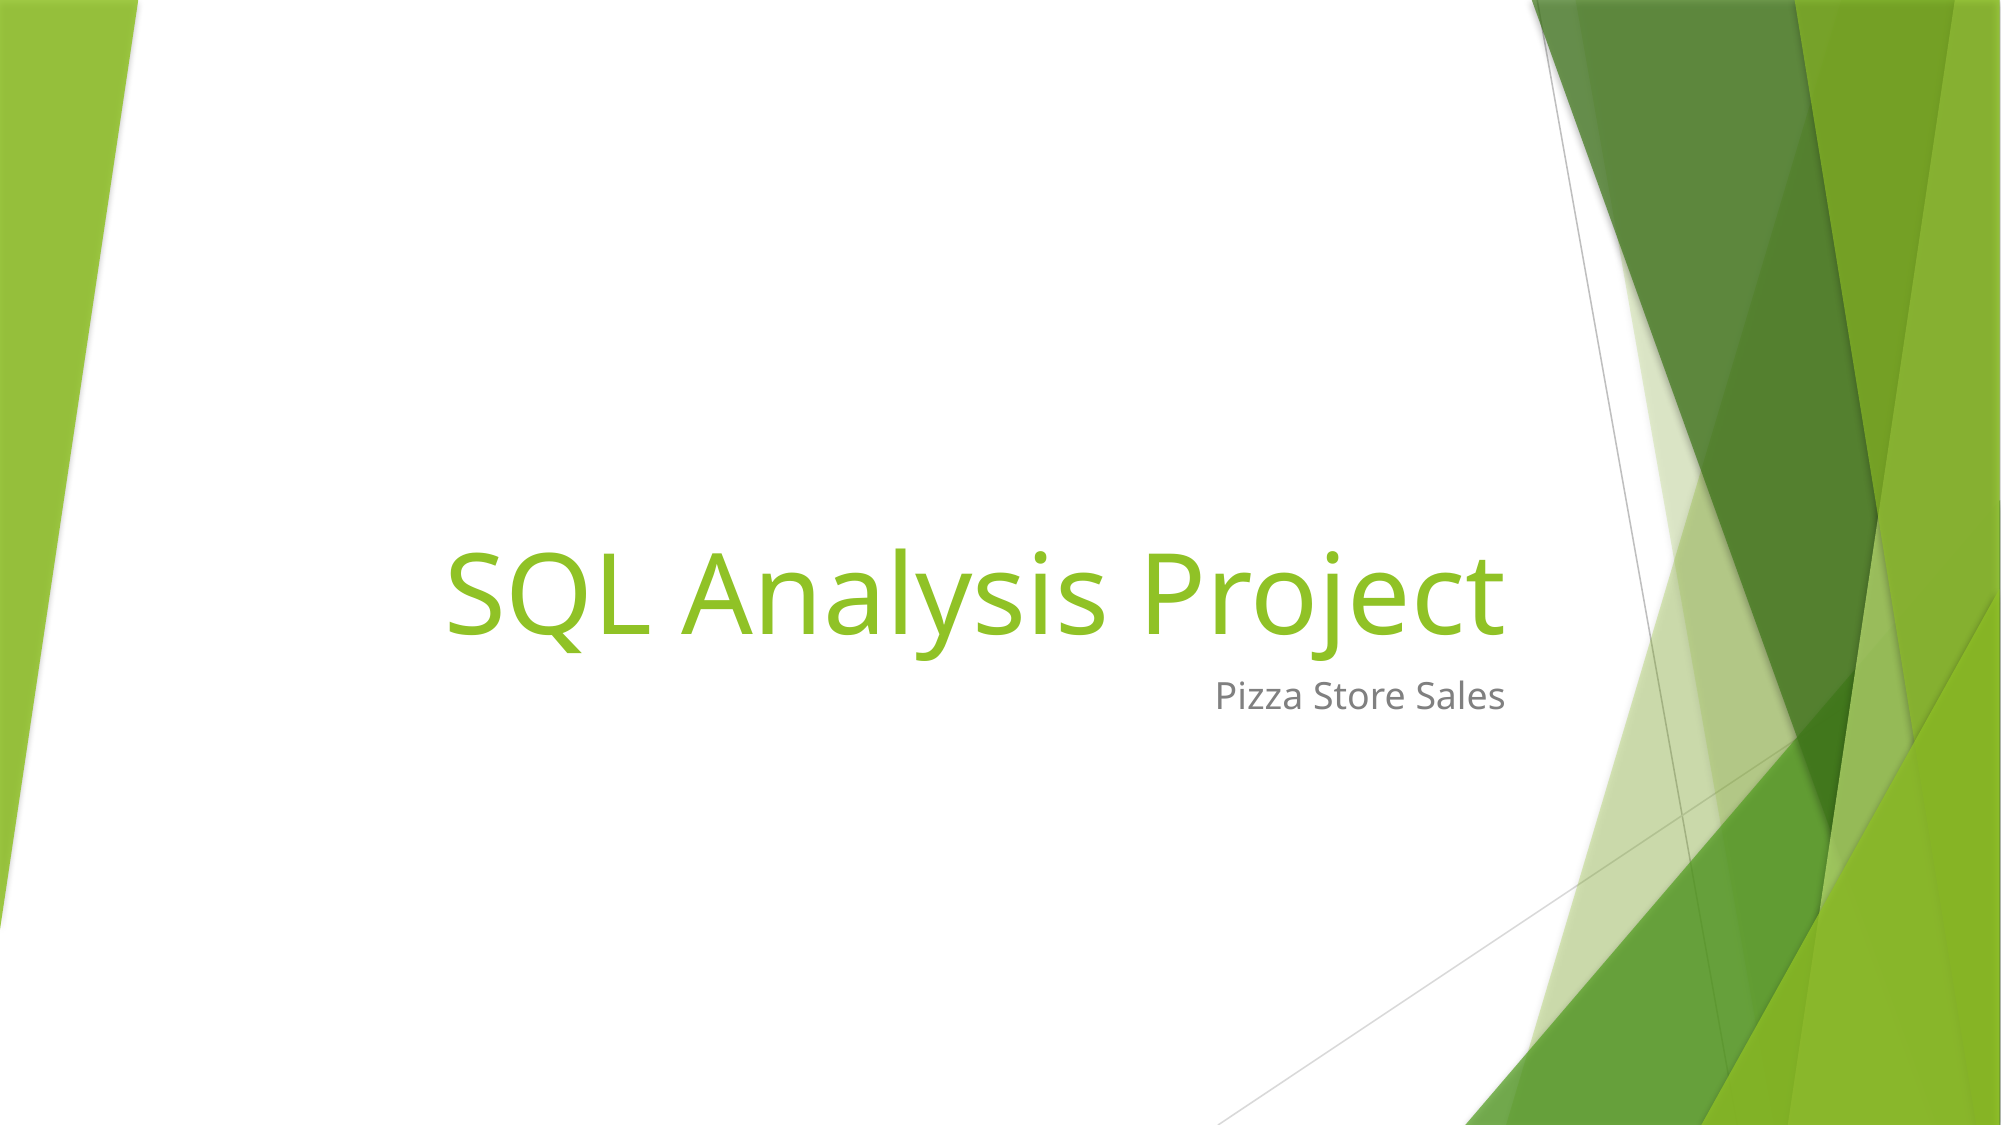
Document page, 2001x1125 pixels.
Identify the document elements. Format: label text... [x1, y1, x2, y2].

subtitle Pizza Store Sales [247, 664, 1522, 845]
title SQL Analysis Project [247, 394, 1522, 664]
